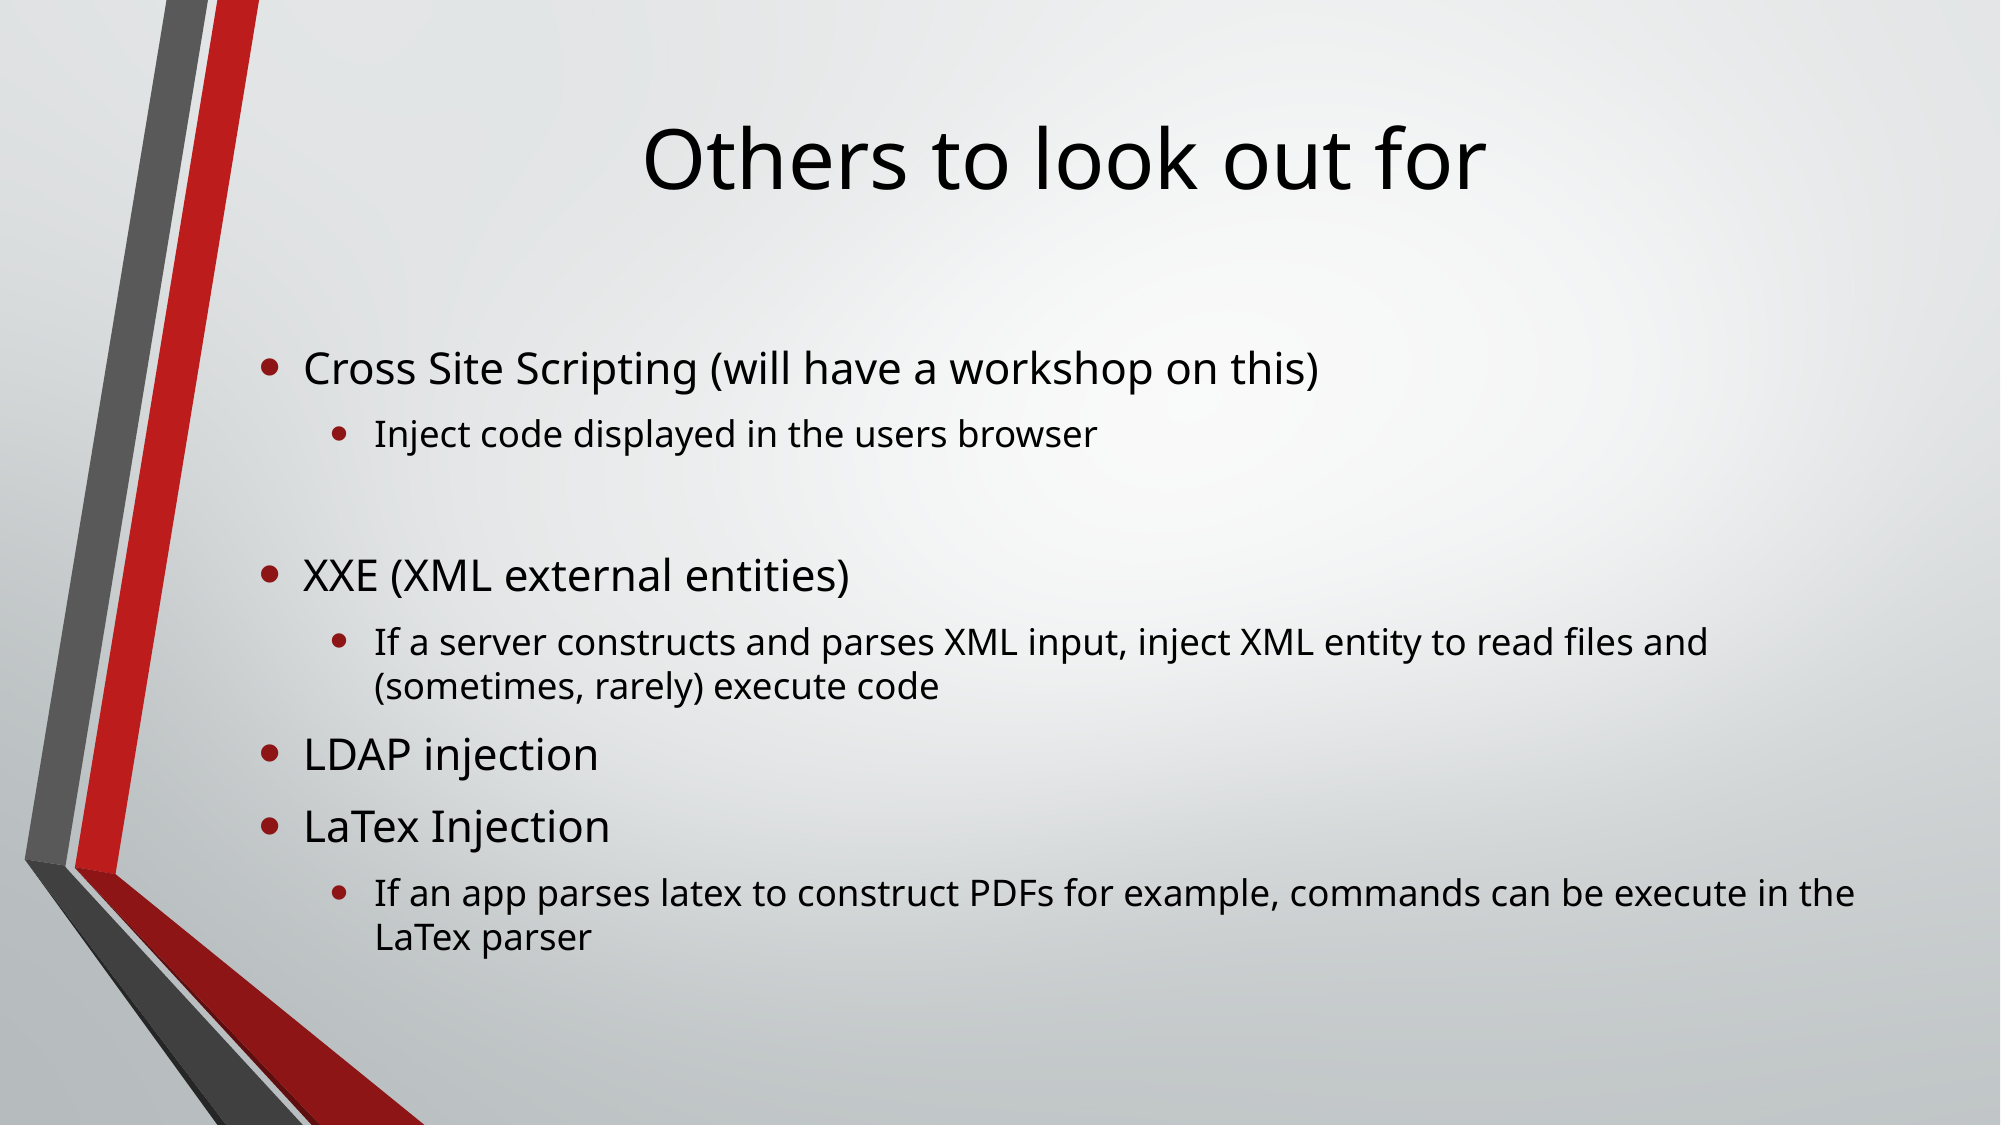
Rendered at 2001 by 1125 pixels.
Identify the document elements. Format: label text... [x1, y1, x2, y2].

title Others to look out for [243, 78, 1887, 235]
list Cross Site Scripting (will have a workshop on this) Inject code displayed in the users browser XXE (XML external entities) If a server constructs and parses XML input, inject XML entity to read files and (sometimes, rarely) execute code LDAP injection LaTex Injection If an app parses latex to construct PDFs for example, commands can be execute in the LaTex parser [243, 257, 1939, 969]
